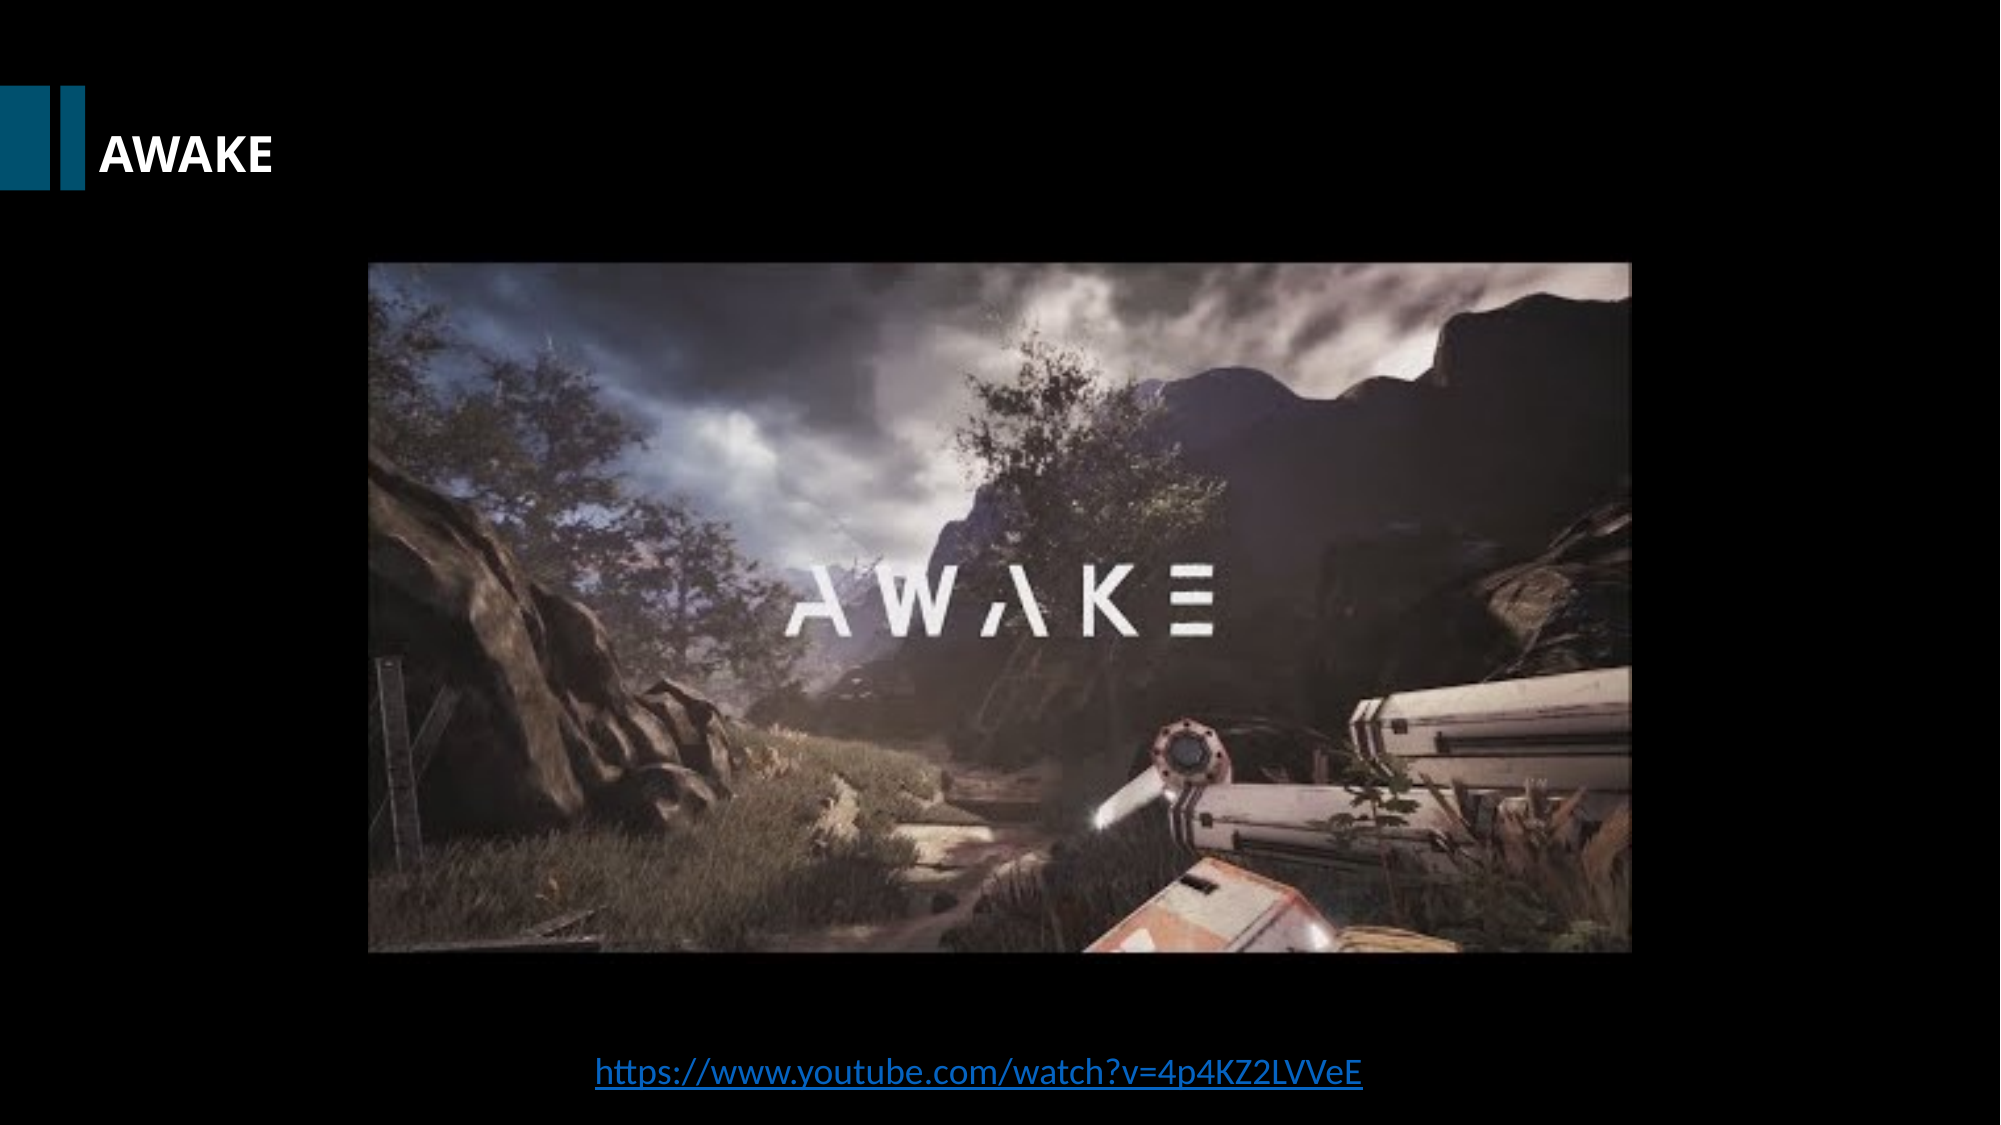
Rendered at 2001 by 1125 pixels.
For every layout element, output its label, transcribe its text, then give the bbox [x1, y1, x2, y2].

text_box https://www.youtube.com/watch?v=4p4KZ2LVVeE [579, 1039, 1378, 1100]
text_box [367, 252, 1632, 964]
text_box AWAKE [85, 114, 563, 190]
text_box [0, 85, 51, 191]
text_box [59, 85, 86, 191]
